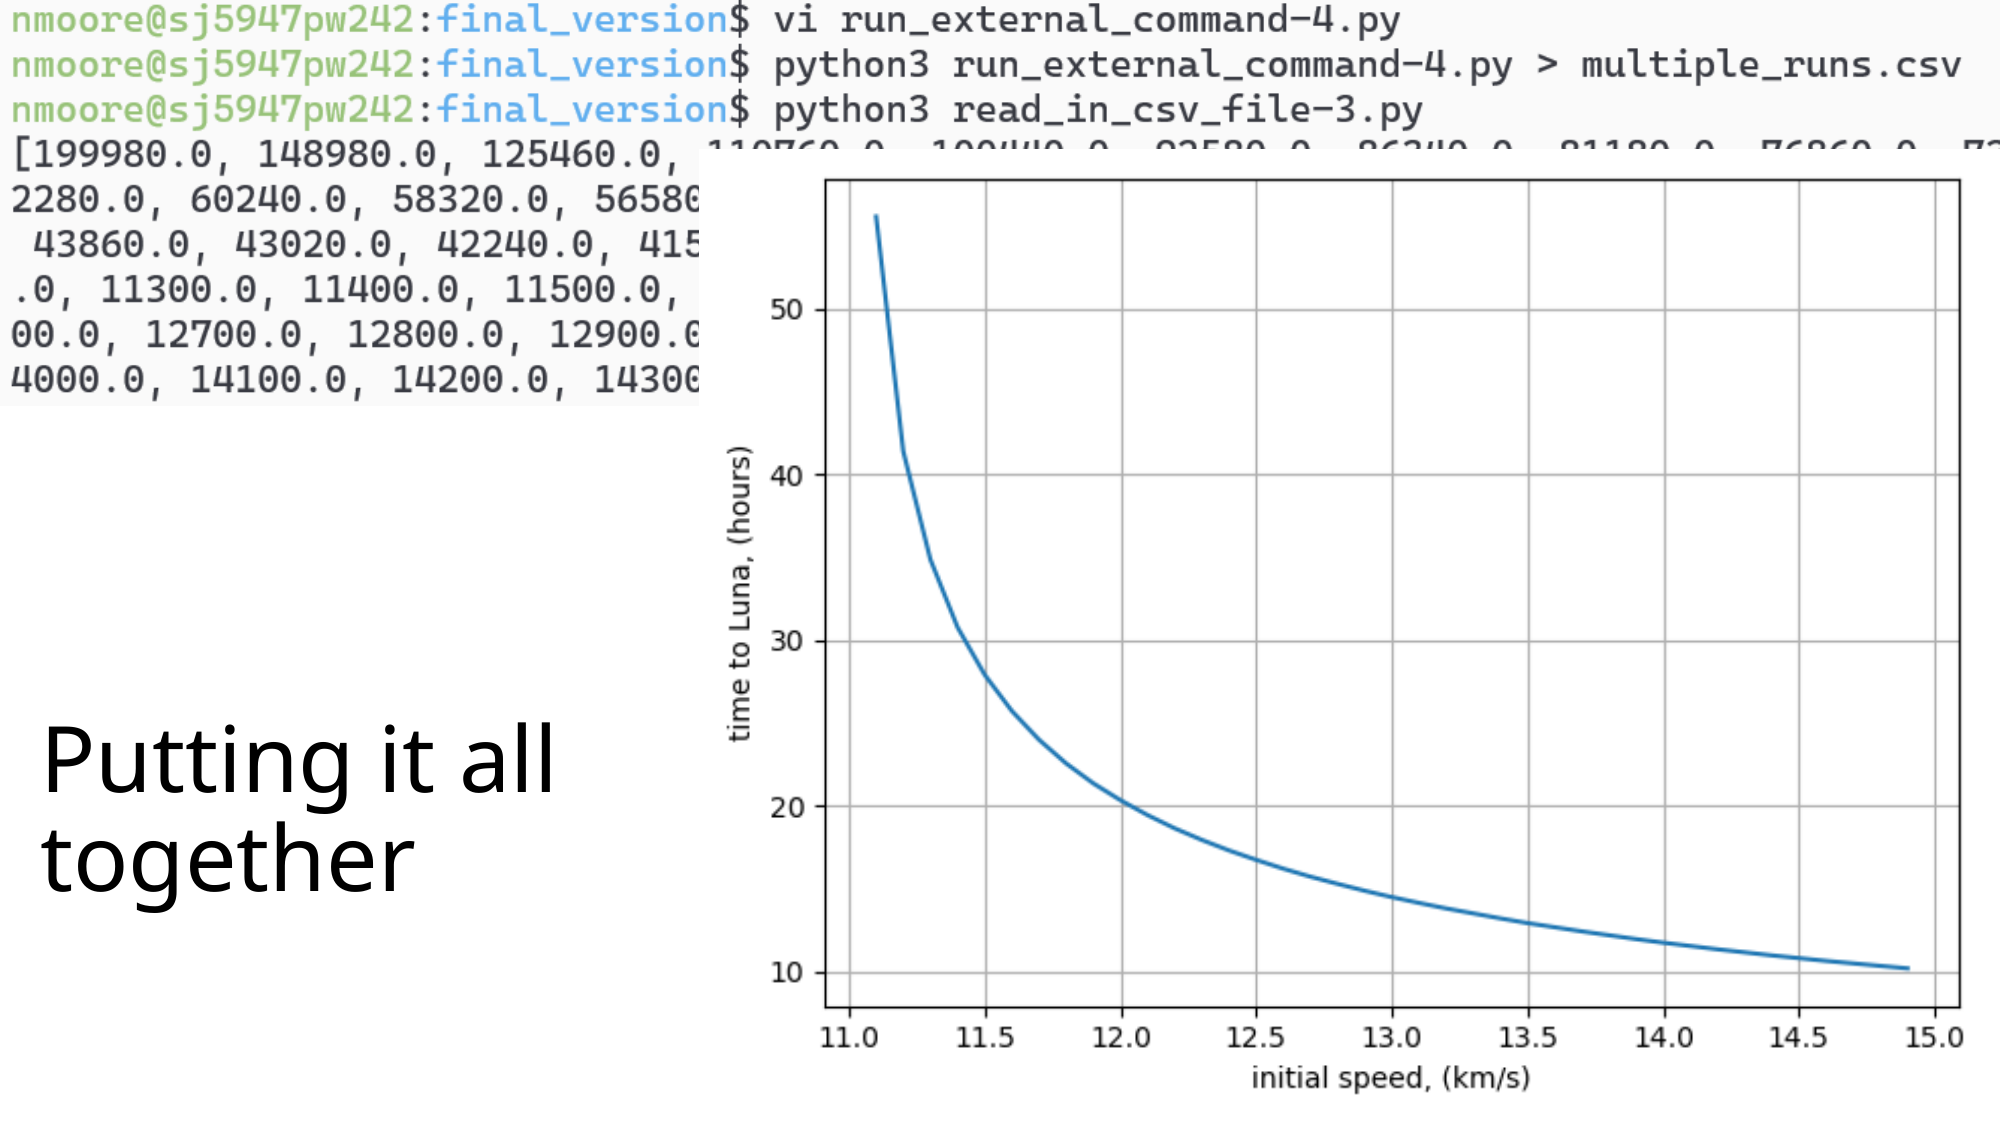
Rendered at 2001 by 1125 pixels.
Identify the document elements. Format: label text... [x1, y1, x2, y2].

title Putting it all together [25, 539, 602, 1086]
picture [0, 0, 2000, 1125]
